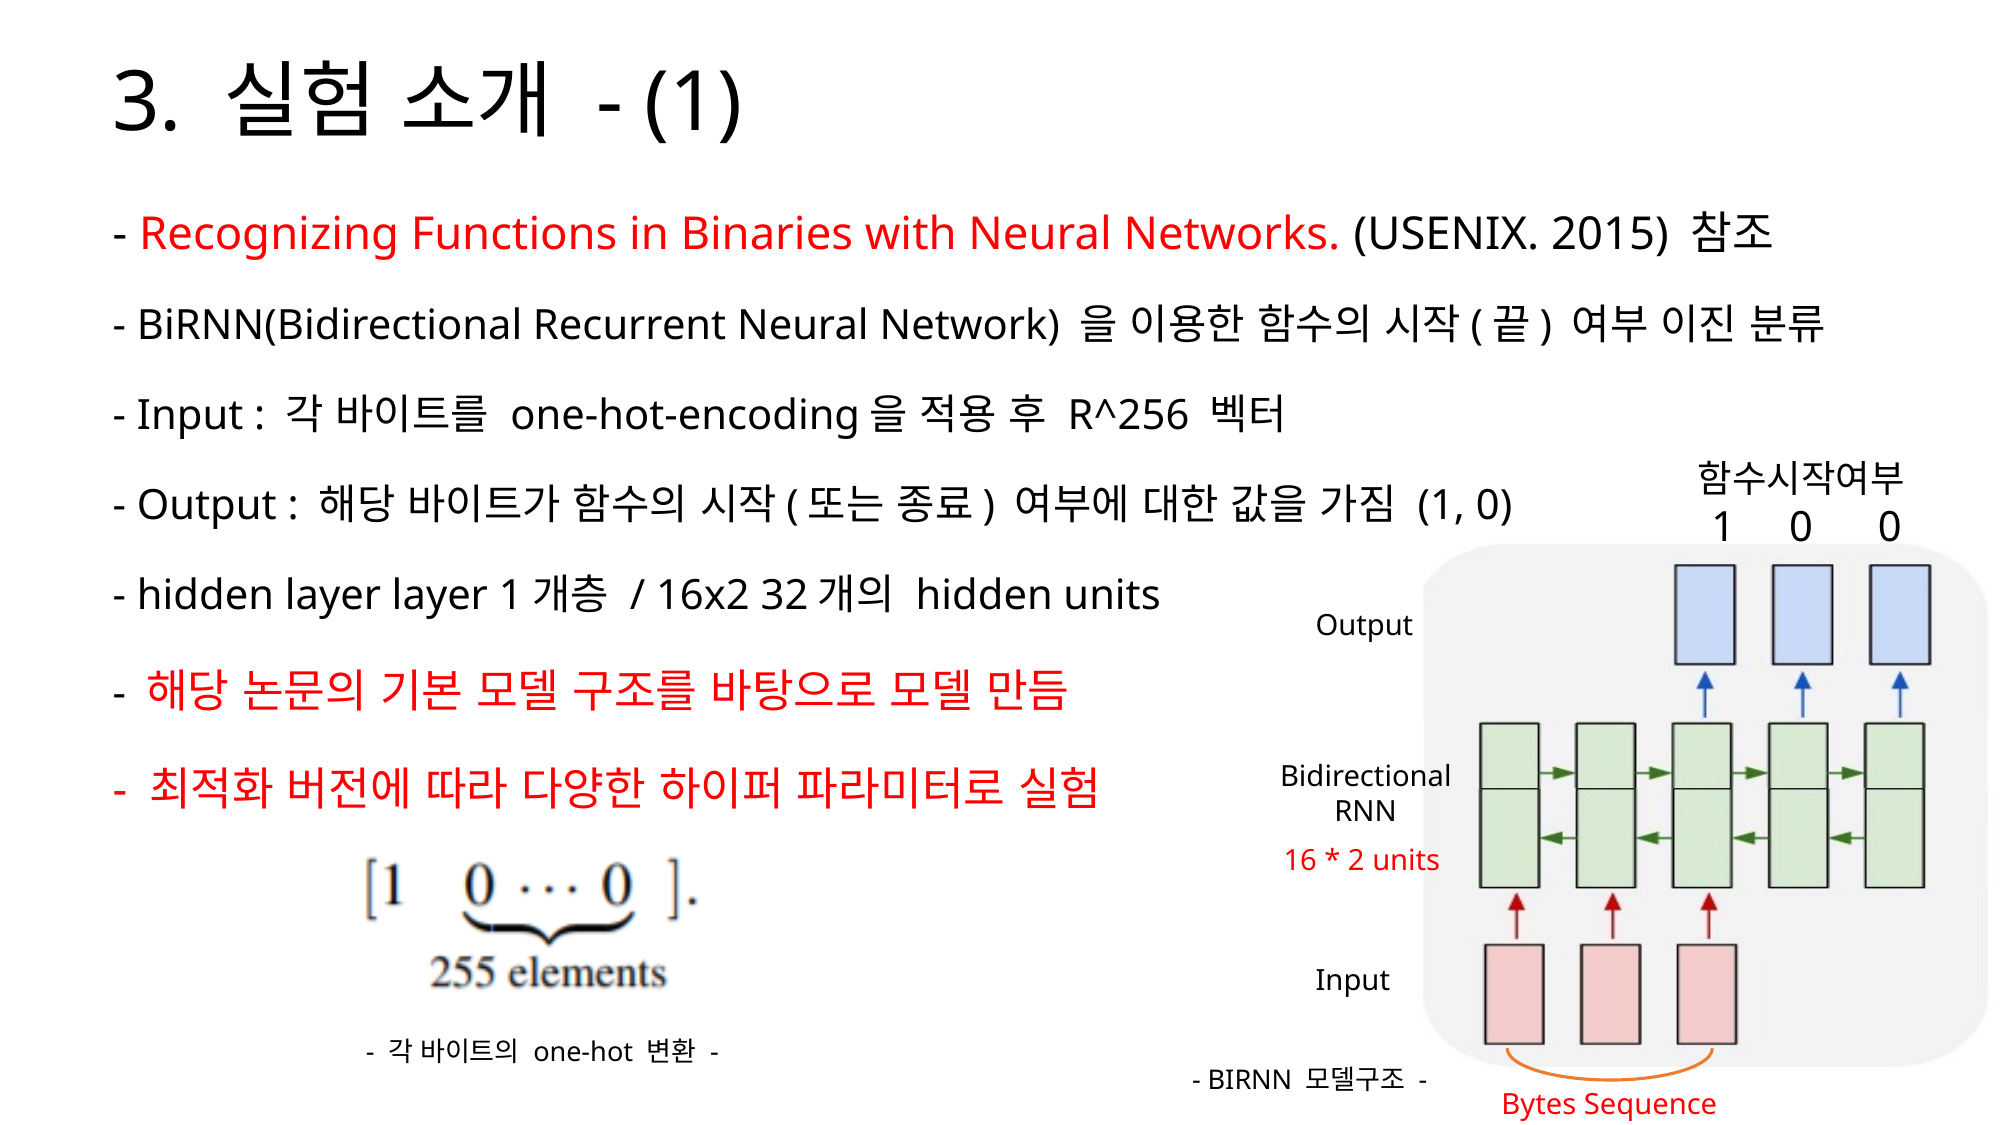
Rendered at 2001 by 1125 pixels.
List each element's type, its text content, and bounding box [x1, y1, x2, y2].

text_box - BIRNN 모델구조 - [1075, 1054, 1243, 1103]
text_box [1243, 447, 2000, 1125]
title - Recognizing Functions in Binaries with Neural Networks. (USENIX. 2015) 참조 - BiRNN(Bidirectional Recurrent Neural Network) 을 이용한 함수의 시작(끝) 여부 이진 분류 - Input : 각 바이트를 one-hot-encoding을 적용 후 R^256 벡터 - Output : 해당 바이트가 함수의 시작(또는 종료) 여부에 대한 값을 가짐 (1, 0) - hidden layer layer 1개층 / 16x2 32개의 hidden units - 해당 논문의 기본 모델 구조를 바탕으로 모델 만듬 - 최적화 버전에 따라 다양한 하이퍼 파라미터로 실험 [97, 146, 1898, 828]
picture [320, 798, 777, 1039]
text_box 3. 실험 소개 - (1) [97, 39, 1600, 155]
text_box - 각 바이트의 one-hot 변환 - [307, 1027, 777, 1075]
